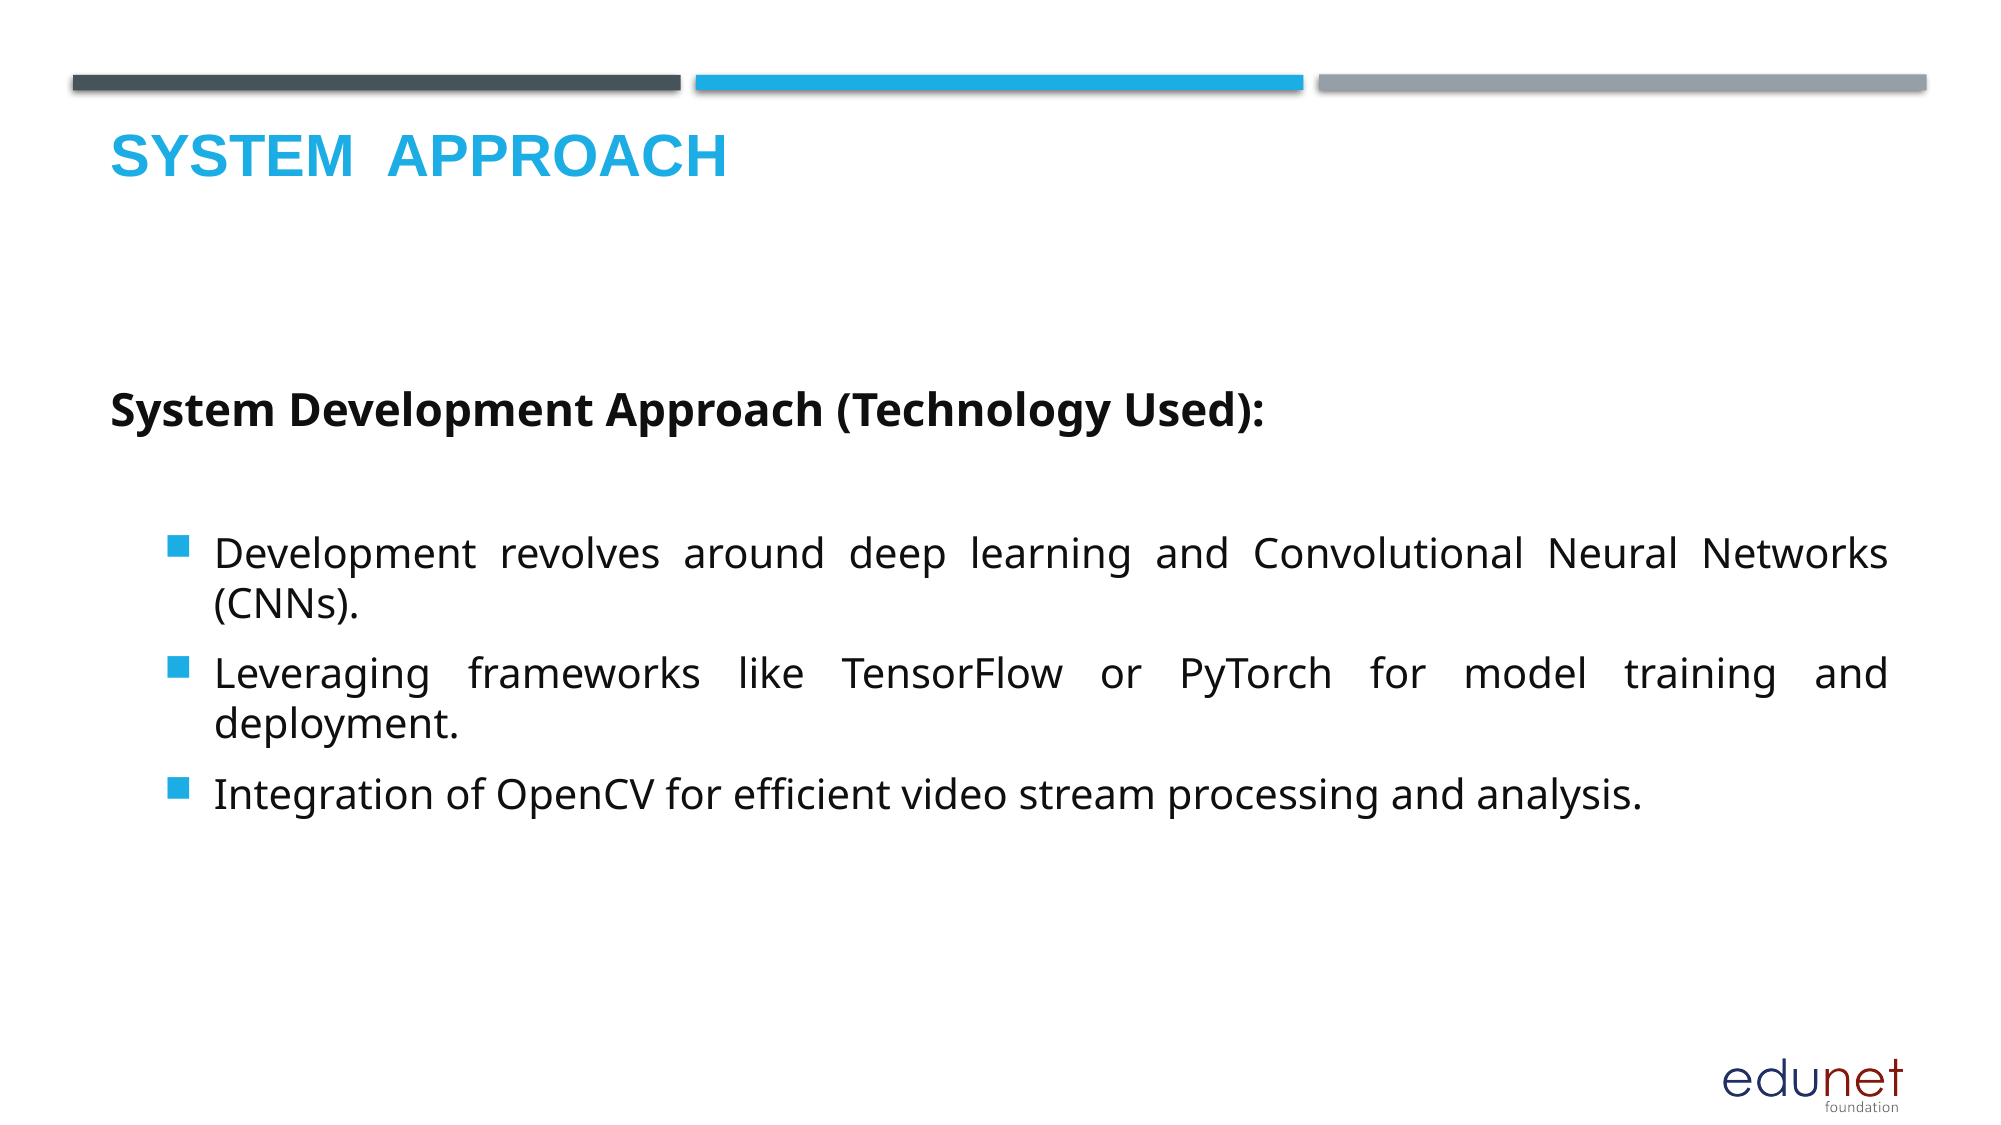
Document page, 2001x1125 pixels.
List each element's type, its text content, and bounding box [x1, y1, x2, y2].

picture [1719, 1056, 1905, 1116]
list System Development Approach (Technology Used): Development revolves around deep learning and Convolutional Neural Networks (CNNs). Leveraging frameworks like TensorFlow or PyTorch for model training and deployment. Integration of OpenCV for efficient video stream processing and analysis. [95, 213, 1905, 981]
title System Approach [95, 108, 1905, 196]
